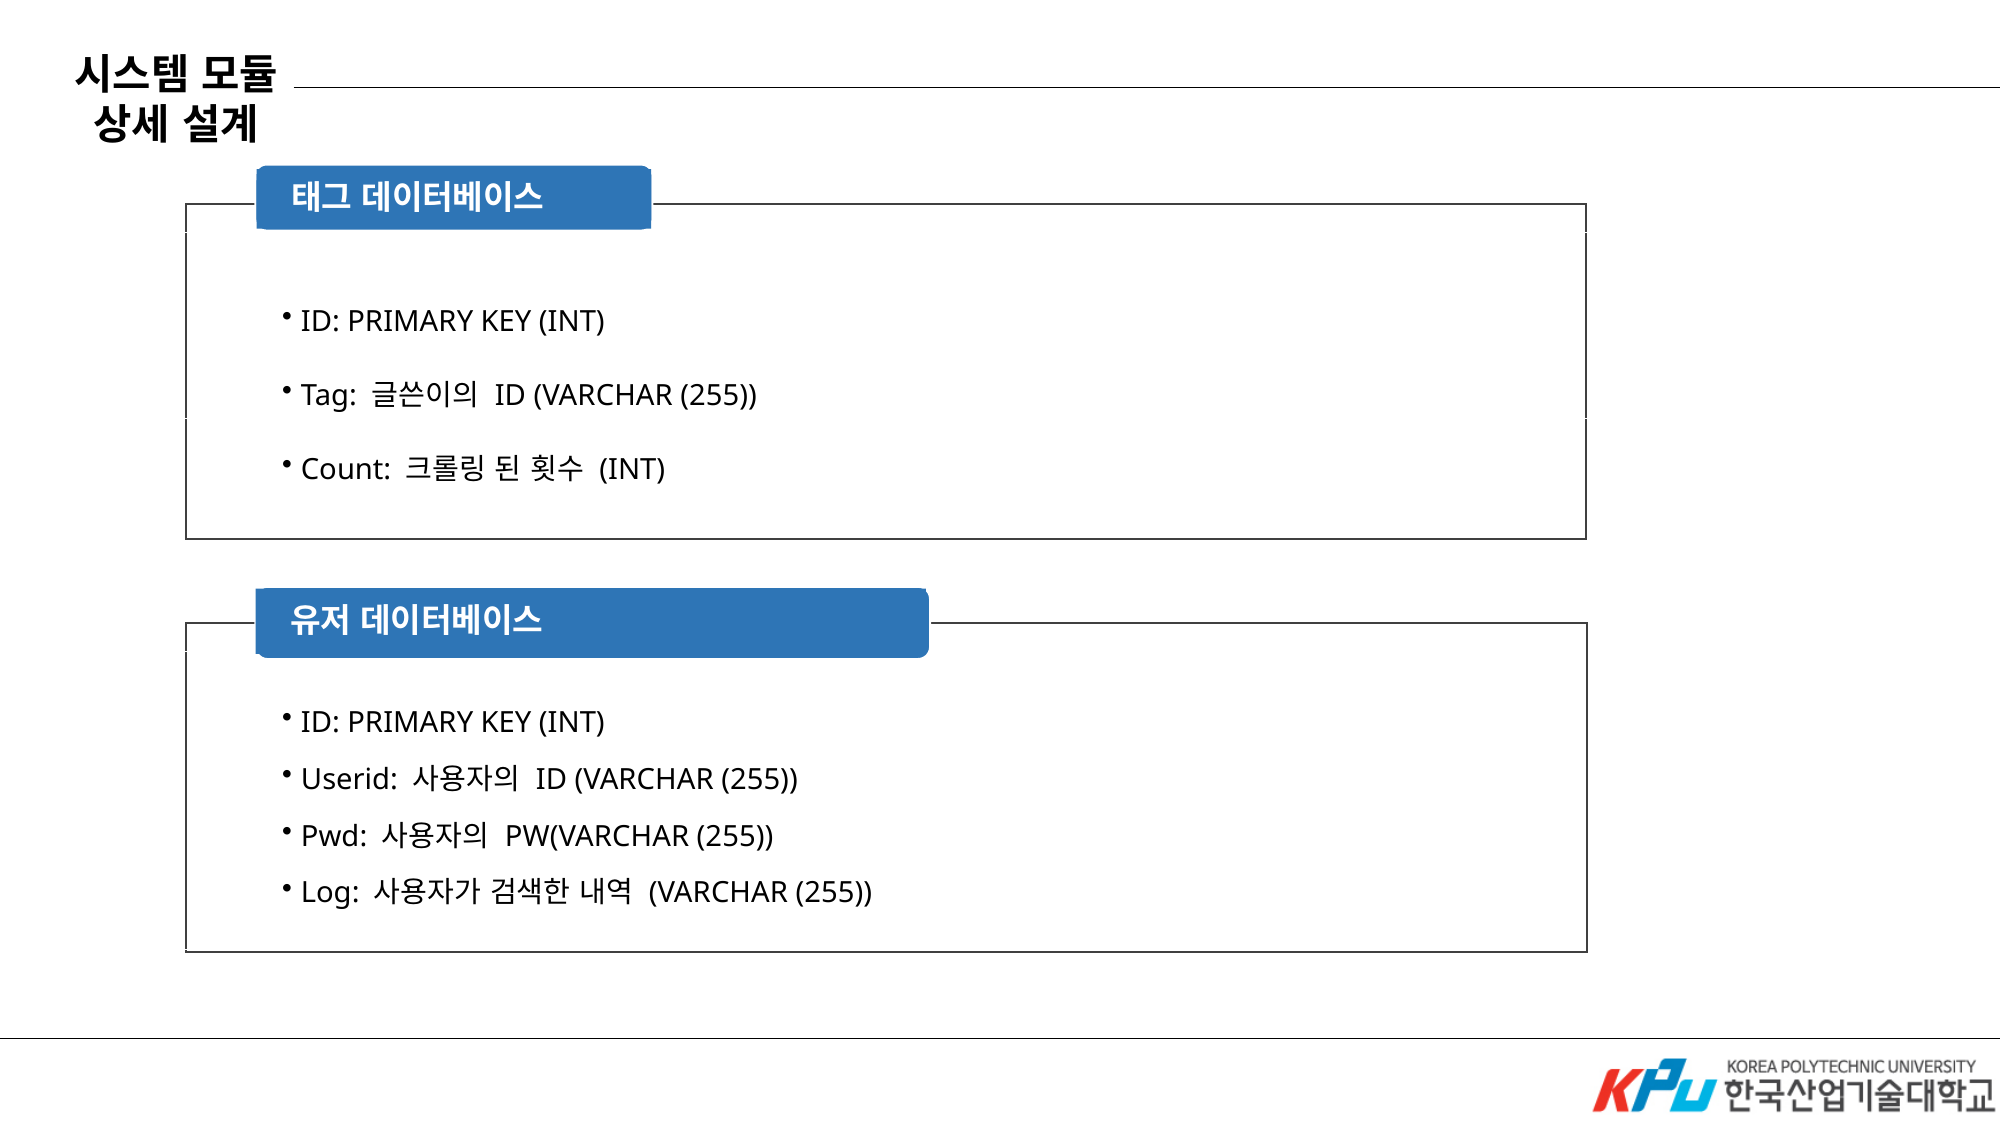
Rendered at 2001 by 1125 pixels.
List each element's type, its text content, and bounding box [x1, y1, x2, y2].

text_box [255, 586, 931, 660]
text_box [180, 622, 1588, 952]
picture [1587, 1040, 2000, 1125]
text_box 시스템 모듈 상세 설계 [31, 40, 322, 156]
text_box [255, 164, 653, 231]
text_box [179, 203, 1661, 539]
